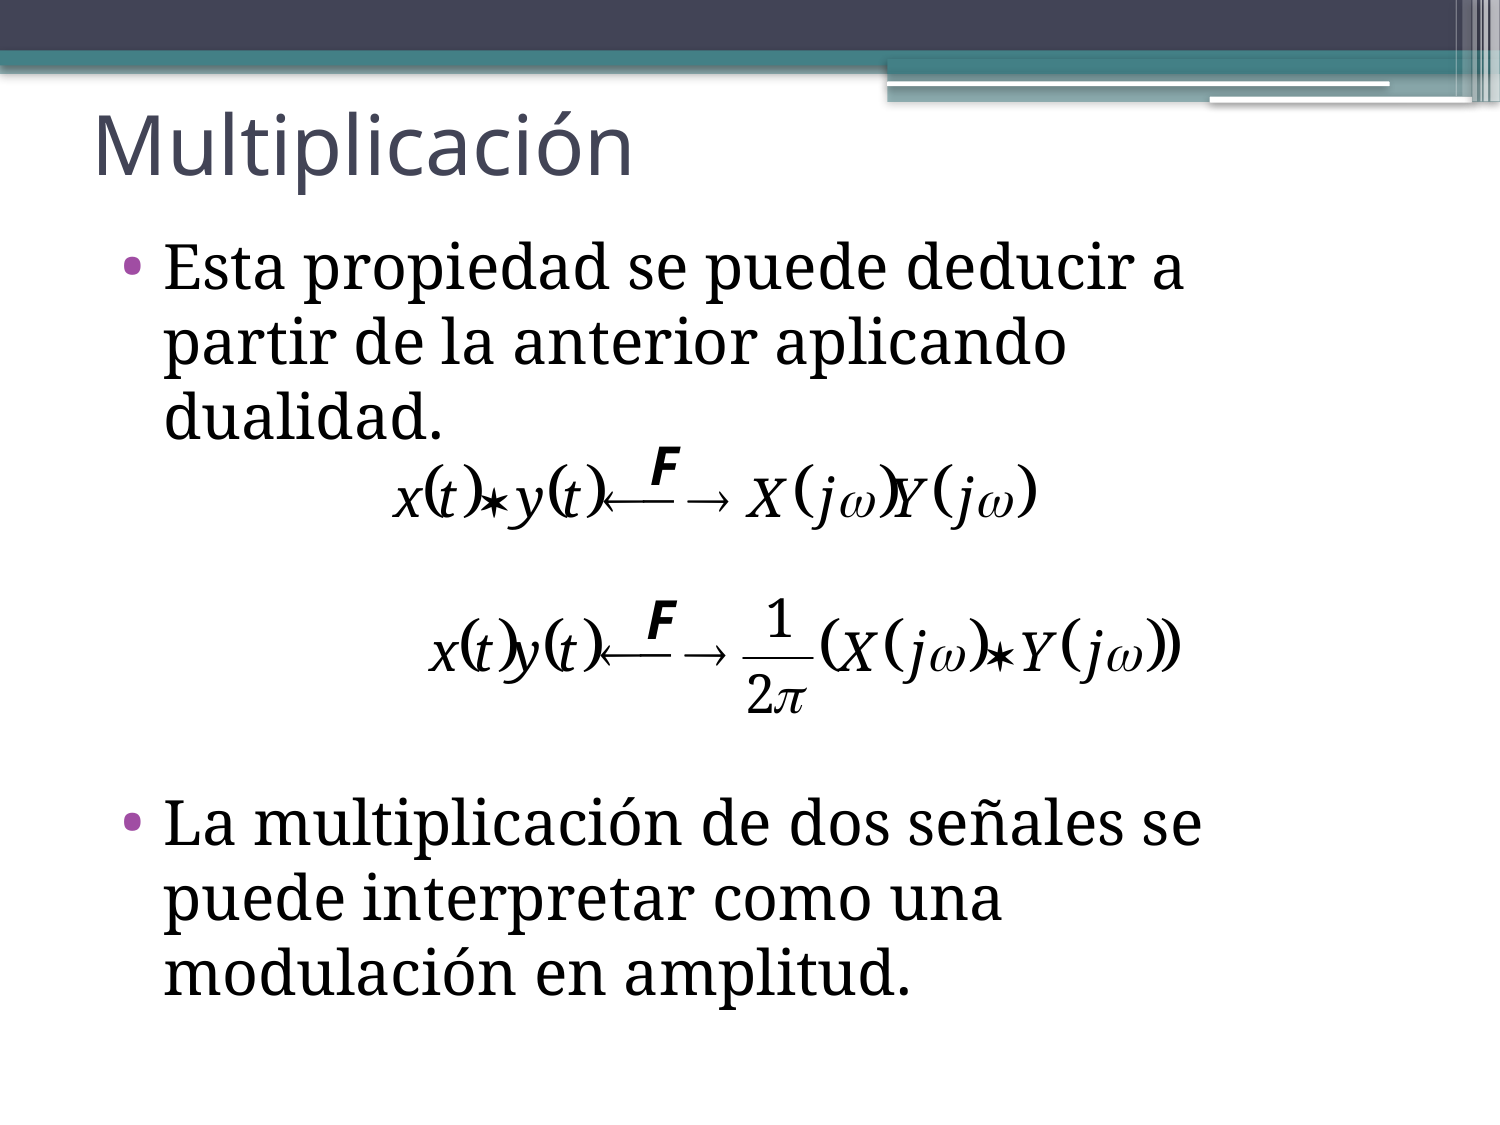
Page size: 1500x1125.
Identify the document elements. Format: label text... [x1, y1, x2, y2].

text_box Esta propiedad se puede deducir a partir de la anterior aplicando dualidad. [88, 219, 1365, 421]
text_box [418, 585, 1183, 726]
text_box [383, 432, 1040, 541]
title Multiplicación [76, 54, 1428, 230]
text_box La multiplicación de dos señales se puede interpretar como una modulación en amplitud. [88, 775, 1365, 1083]
